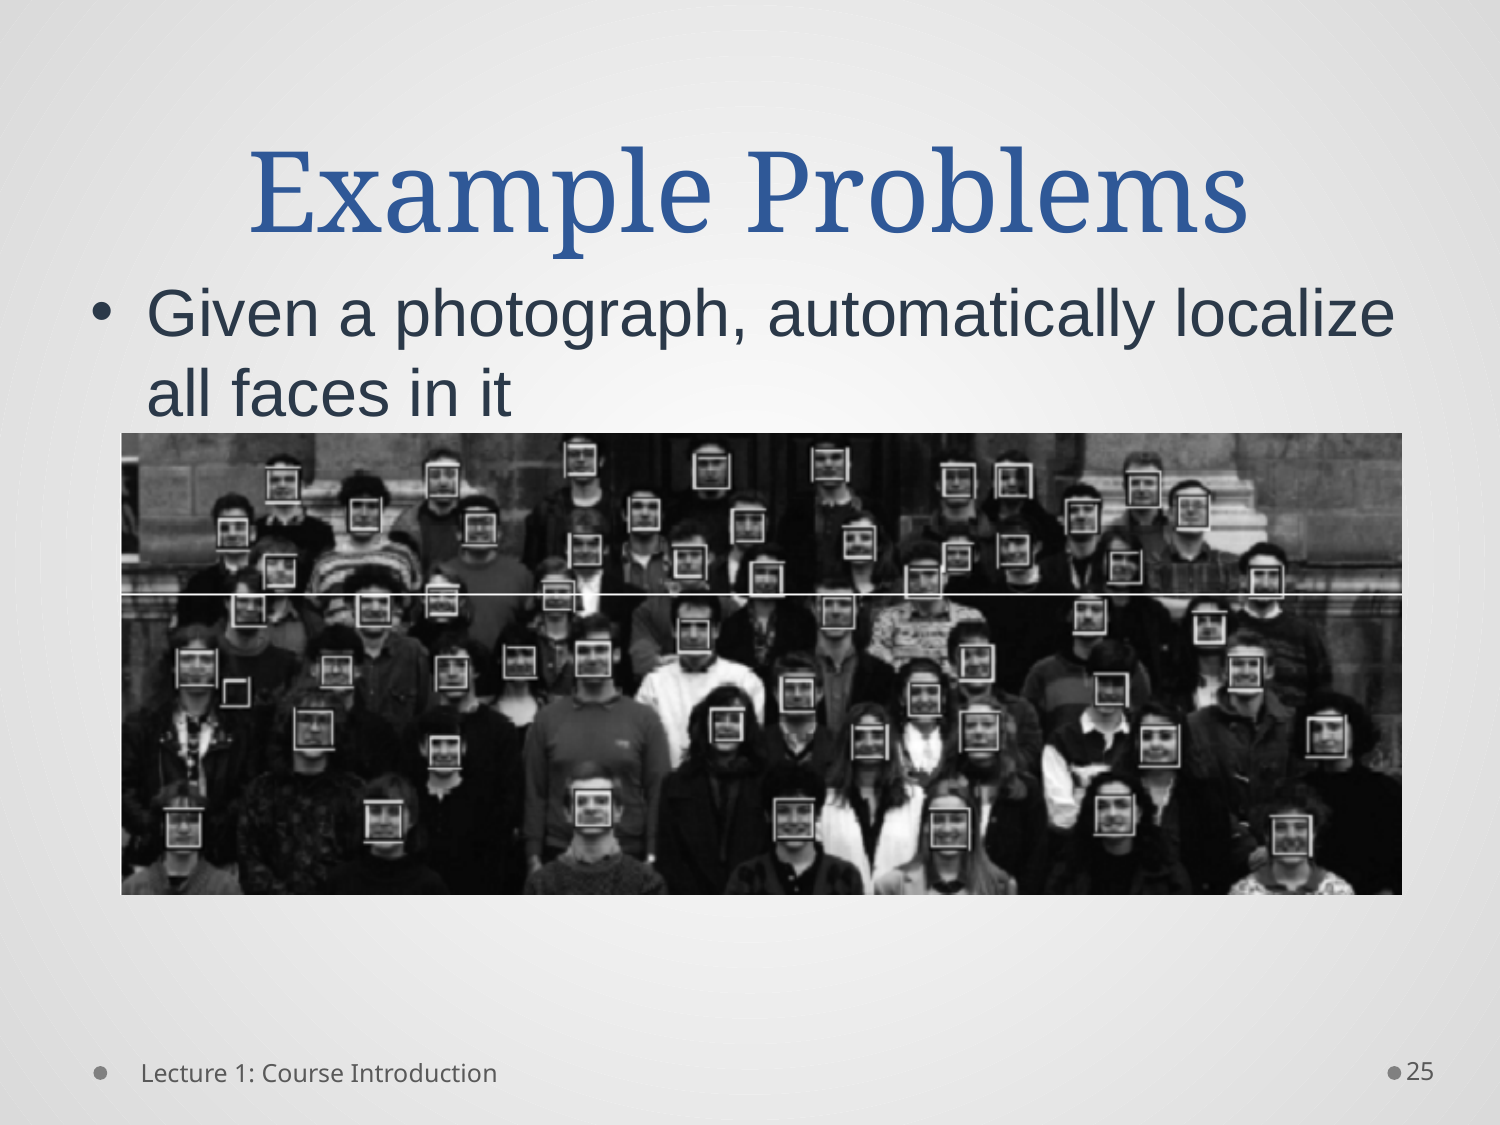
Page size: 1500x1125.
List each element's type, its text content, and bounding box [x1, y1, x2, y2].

title Example Problems [75, 0, 1425, 262]
slide_number 25 [1401, 1042, 1494, 1103]
list Given a photograph, automatically localize all faces in it [74, 262, 1426, 1006]
picture [120, 433, 1402, 895]
